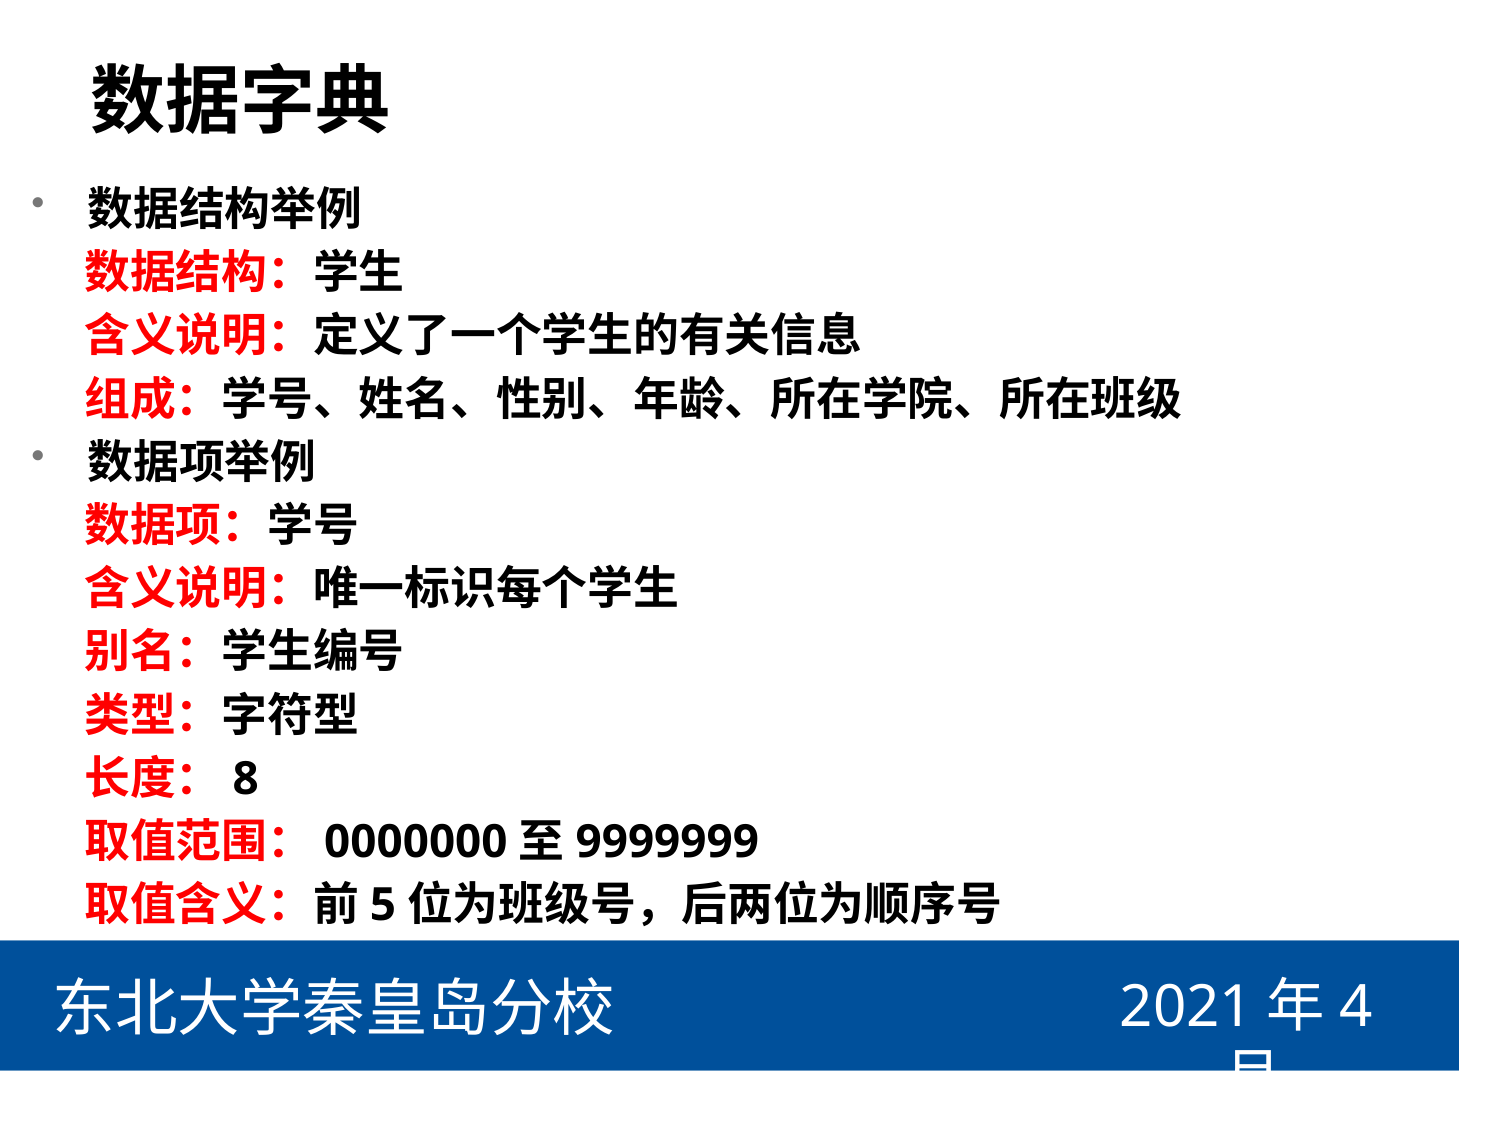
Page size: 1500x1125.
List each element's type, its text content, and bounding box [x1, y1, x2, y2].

title 数据字典 [74, 44, 1360, 153]
list 数据结构举例 数据结构：学生 含义说明：定义了一个学生的有关信息 组成：学号、姓名、性别、年龄、所在学院、所在班级 数据项举例 数据项：学号 含义说明：唯一标识每个学生 别名：学生编号 类型：字符型 长度：8 取值范围：0000000至9999999 取值含义：前5位为班级号，后两位为顺序号 [16, 163, 1466, 926]
